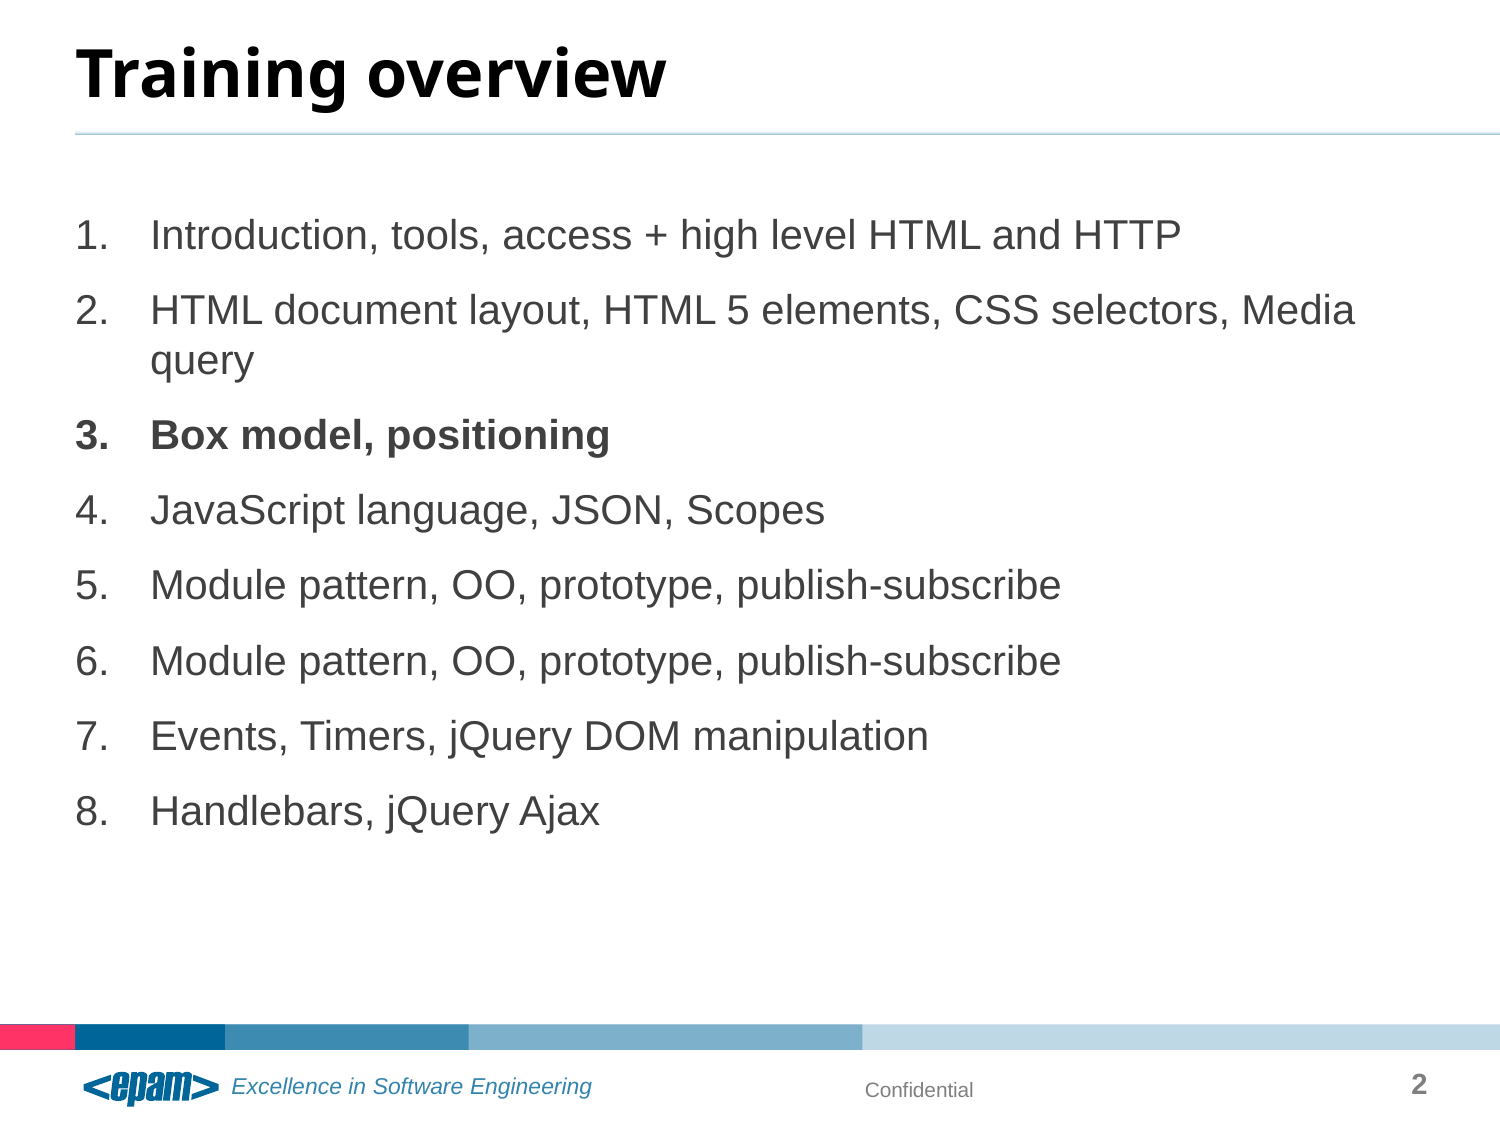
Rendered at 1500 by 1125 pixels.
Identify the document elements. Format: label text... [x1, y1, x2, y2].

list Introduction, tools, access + high level HTML and HTTP HTML document layout, HTML 5 elements, CSS selectors, Media query Box model, positioning JavaScript language, JSON, Scopes Module pattern, OO, prototype, publish-subscribe Module pattern, OO, prototype, publish-subscribe Events, Timers, jQuery DOM manipulation Handlebars, jQuery Ajax [60, 200, 1440, 1000]
title Training overview [75, 45, 1500, 135]
slide_number 2 [1348, 1065, 1428, 1125]
footer Confidential [849, 1069, 1348, 1125]
